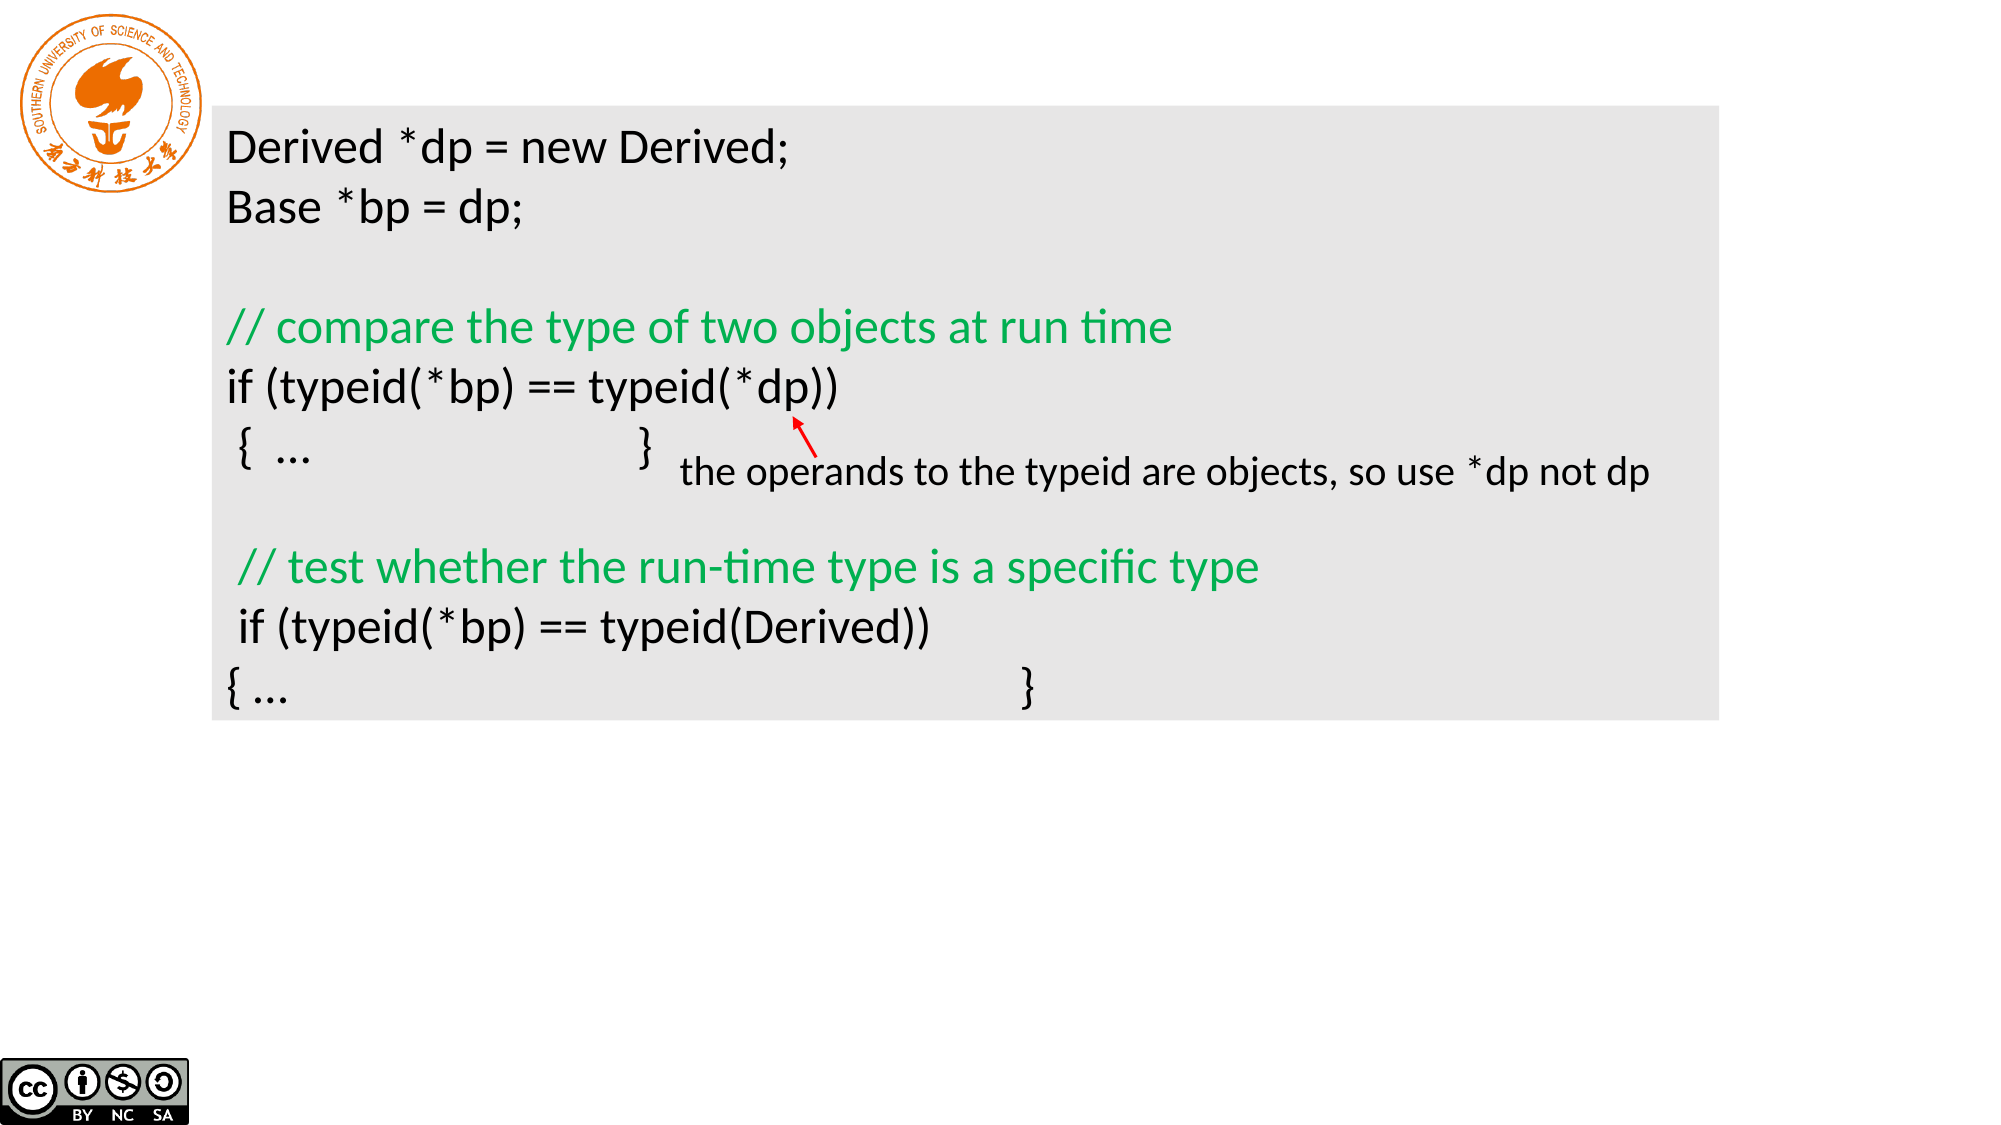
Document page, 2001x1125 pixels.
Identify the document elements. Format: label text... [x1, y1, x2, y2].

picture [0, 1058, 189, 1125]
text_box Derived *dp = new Derived; Base *bp = dp; // compare the type of two objects at run time if (typeid(*bp) == typeid(*dp)) { … } // test whether the run-time type is a specific type if (typeid(*bp) == typeid(Derived)) { … } [211, 105, 1720, 721]
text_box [664, 416, 1670, 503]
picture [18, 11, 202, 194]
